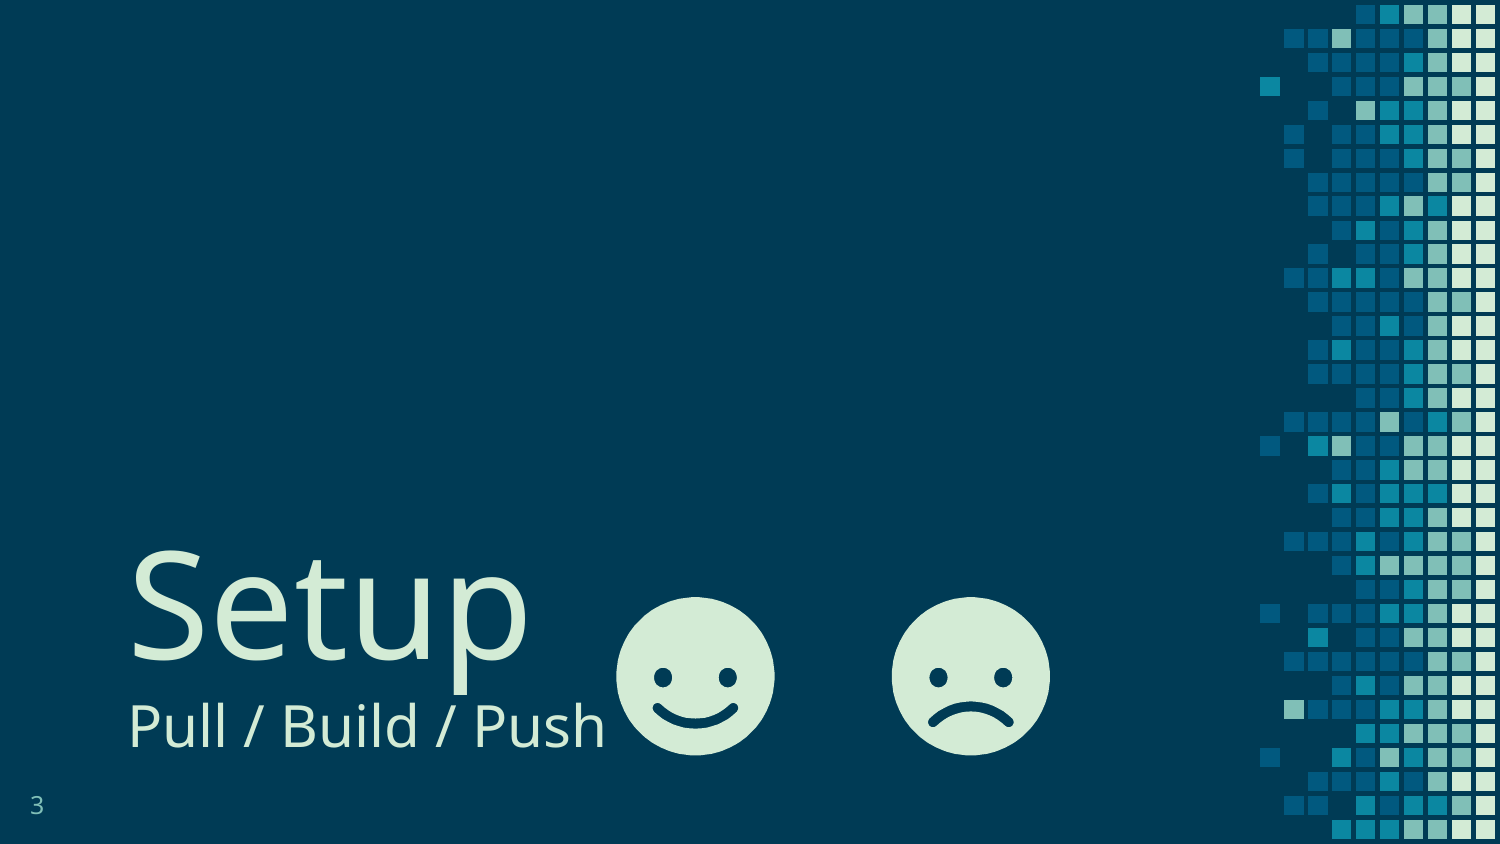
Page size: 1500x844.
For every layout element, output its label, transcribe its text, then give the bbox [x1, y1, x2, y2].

text_box [616, 597, 775, 756]
title Setup Pull / Build / Push [112, 434, 1256, 775]
text_box [891, 597, 1050, 756]
slide_number 3 [15, 774, 105, 839]
